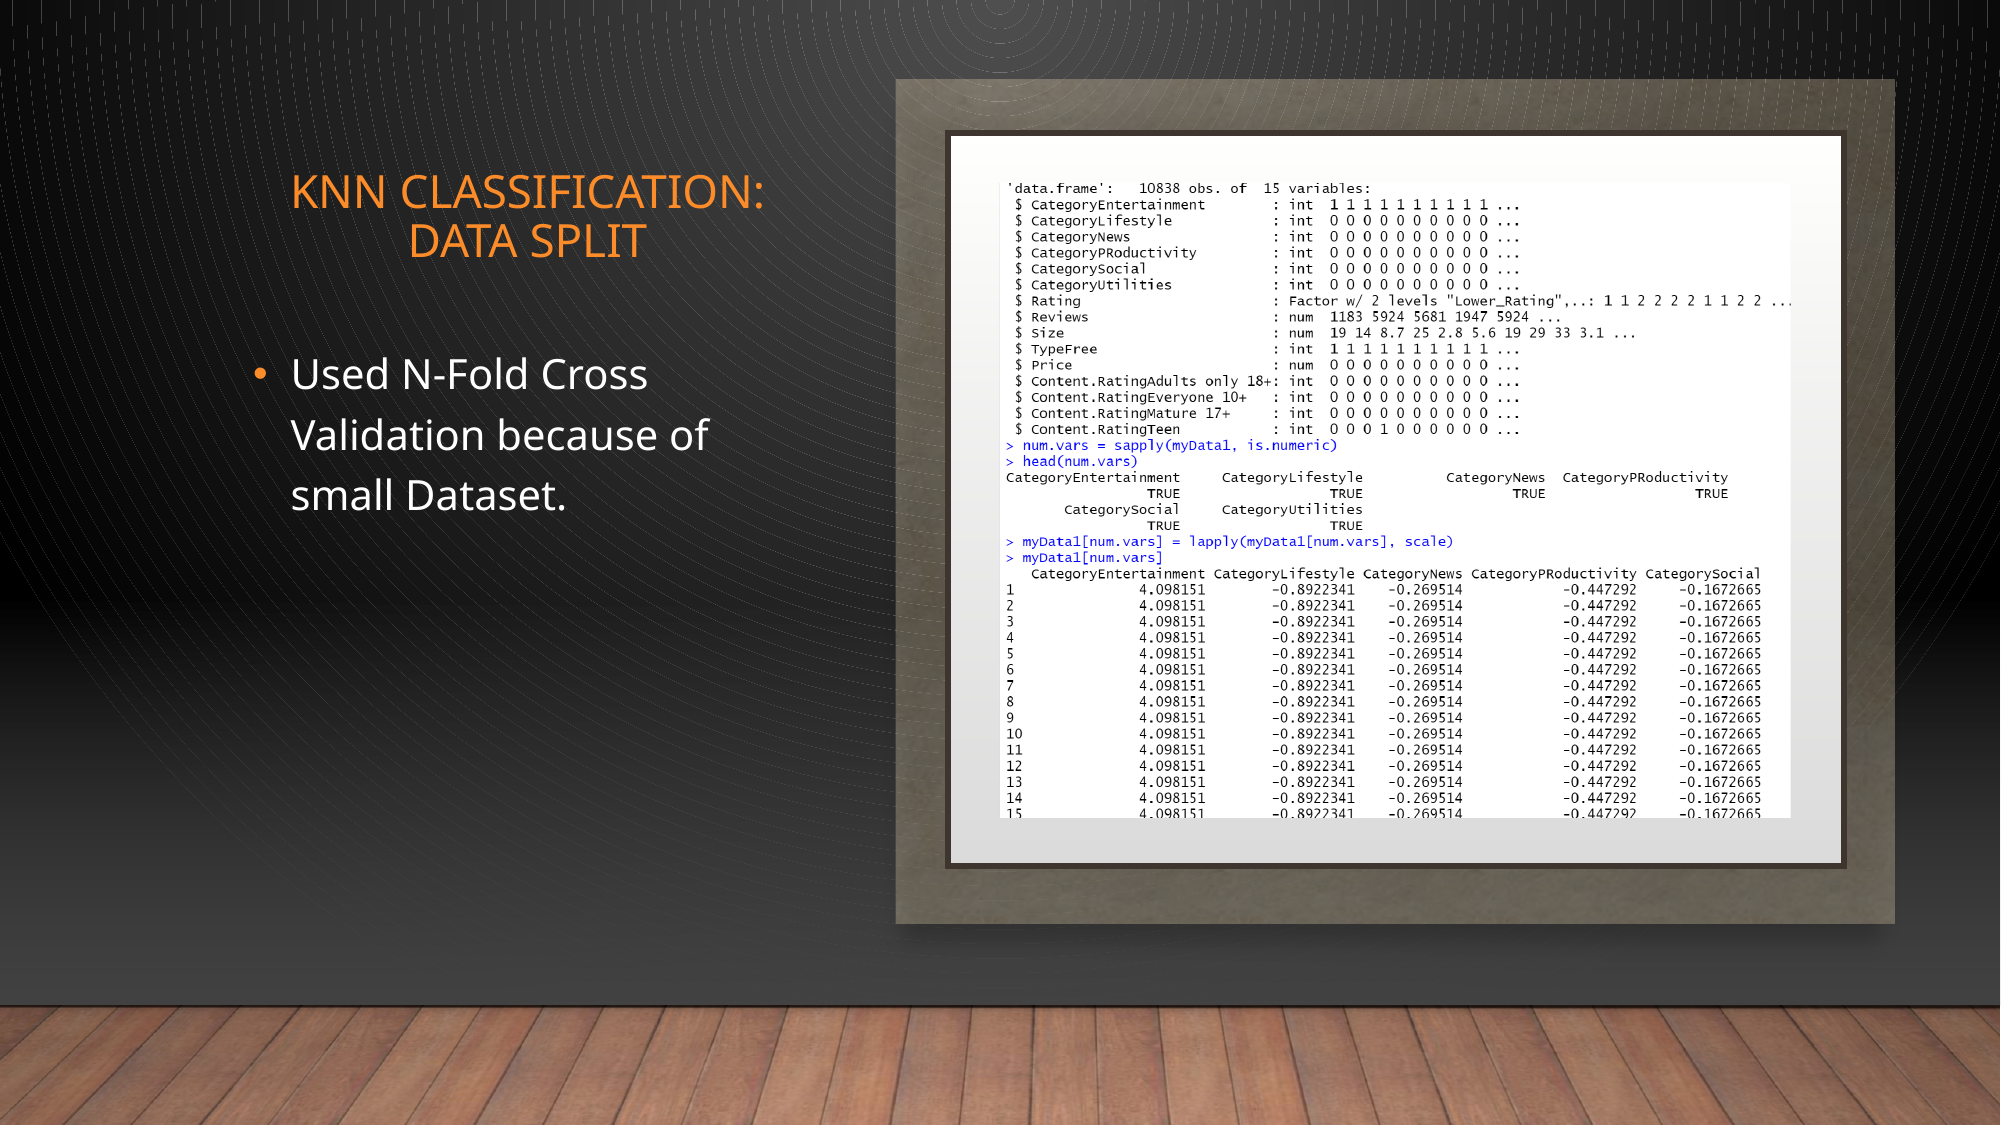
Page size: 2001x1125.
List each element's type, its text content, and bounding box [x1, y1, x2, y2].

text_box [0, 593, 2000, 1005]
list Used N-Fold Cross Validation because of small Dataset. [238, 330, 817, 897]
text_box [895, 78, 1896, 924]
picture [0, 1008, 2000, 1125]
picture [999, 182, 1791, 818]
title KNN Classification: Data Split [238, 131, 818, 305]
